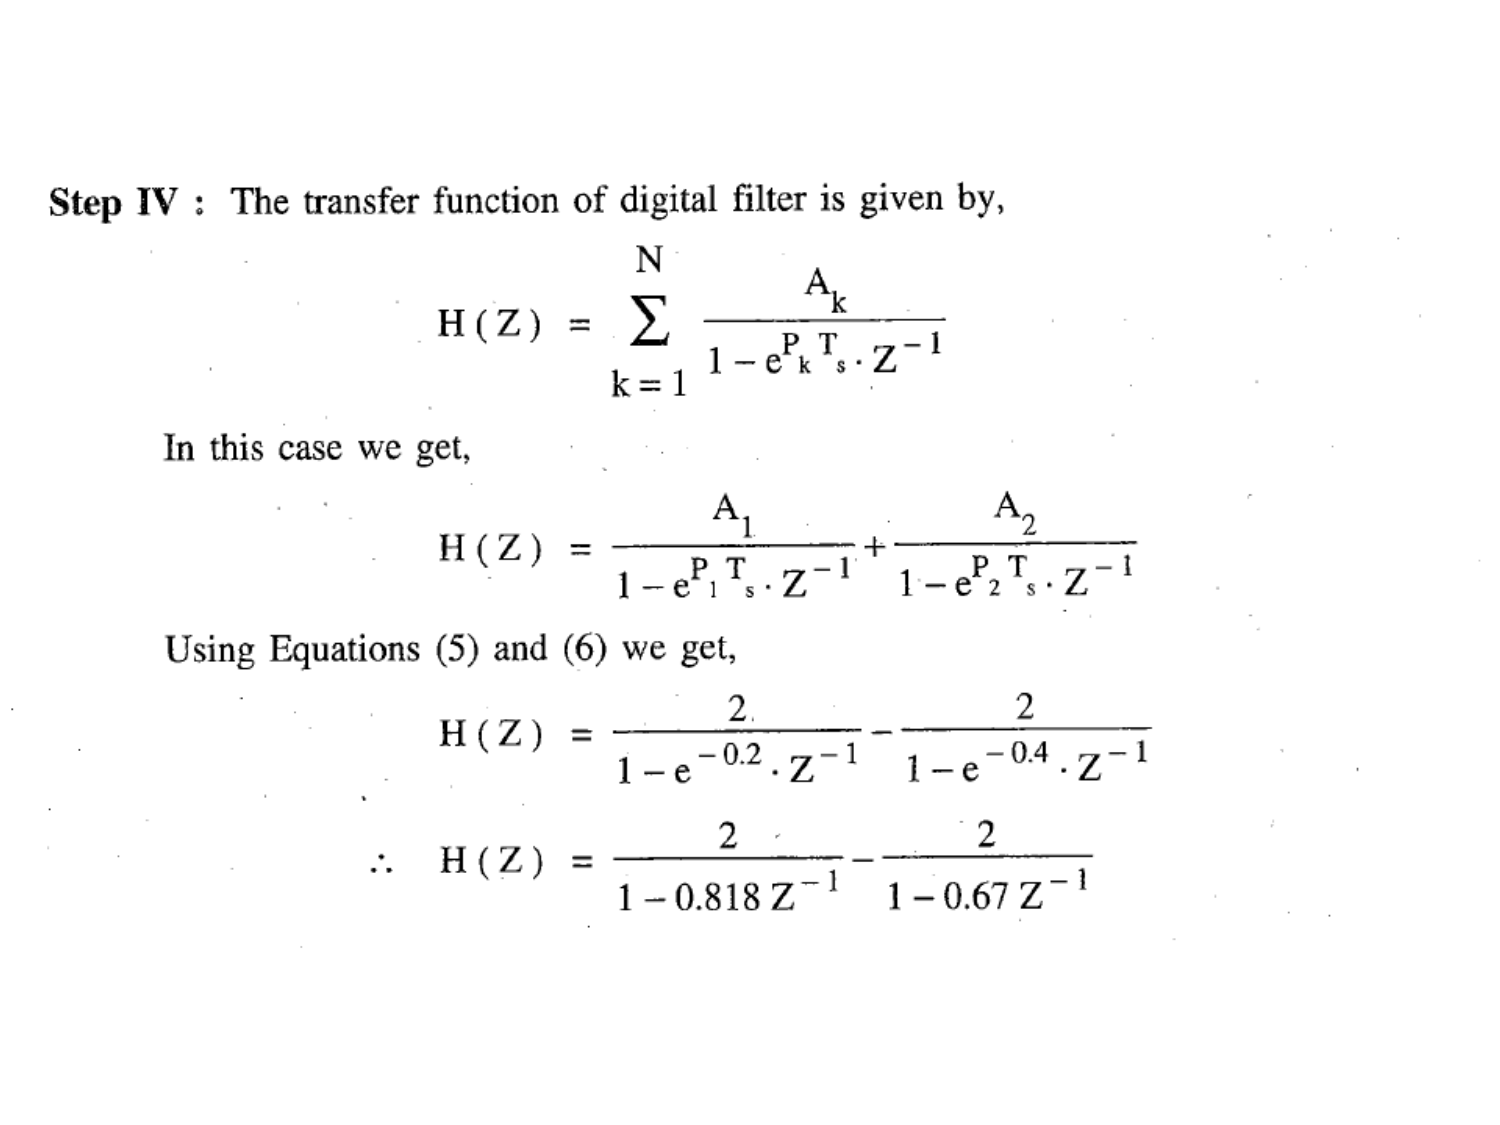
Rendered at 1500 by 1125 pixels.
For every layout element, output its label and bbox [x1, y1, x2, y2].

picture [6, 166, 1494, 959]
